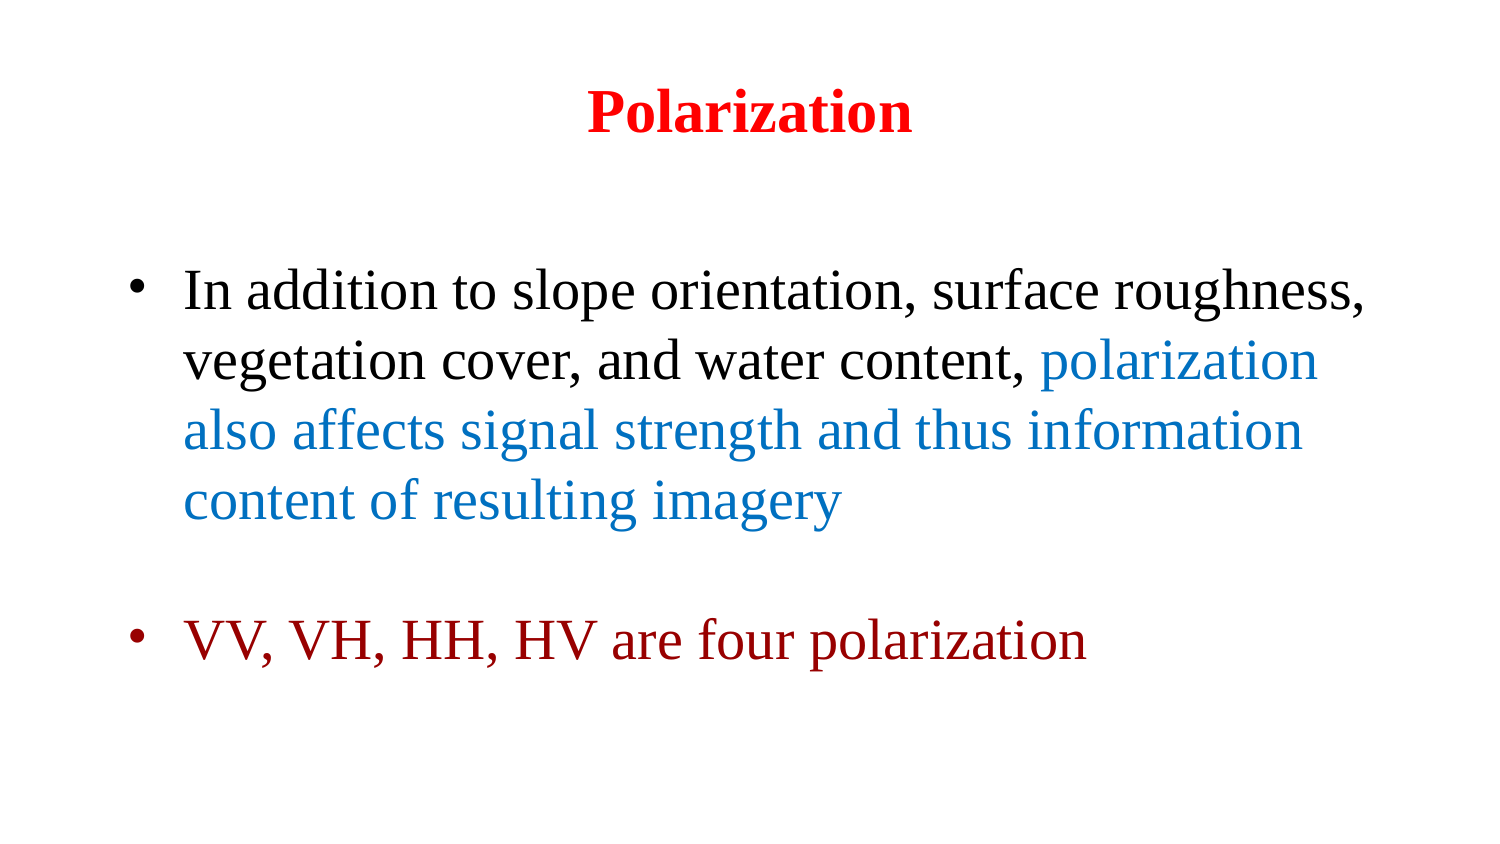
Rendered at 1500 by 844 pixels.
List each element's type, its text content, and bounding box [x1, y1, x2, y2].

title Polarization [112, 37, 1388, 179]
list In addition to slope orientation, surface roughness, vegetation cover, and water content, polarization also affects signal strength and thus information content of resulting imagery VV, VH, HH, HV are four polarization [112, 243, 1388, 751]
